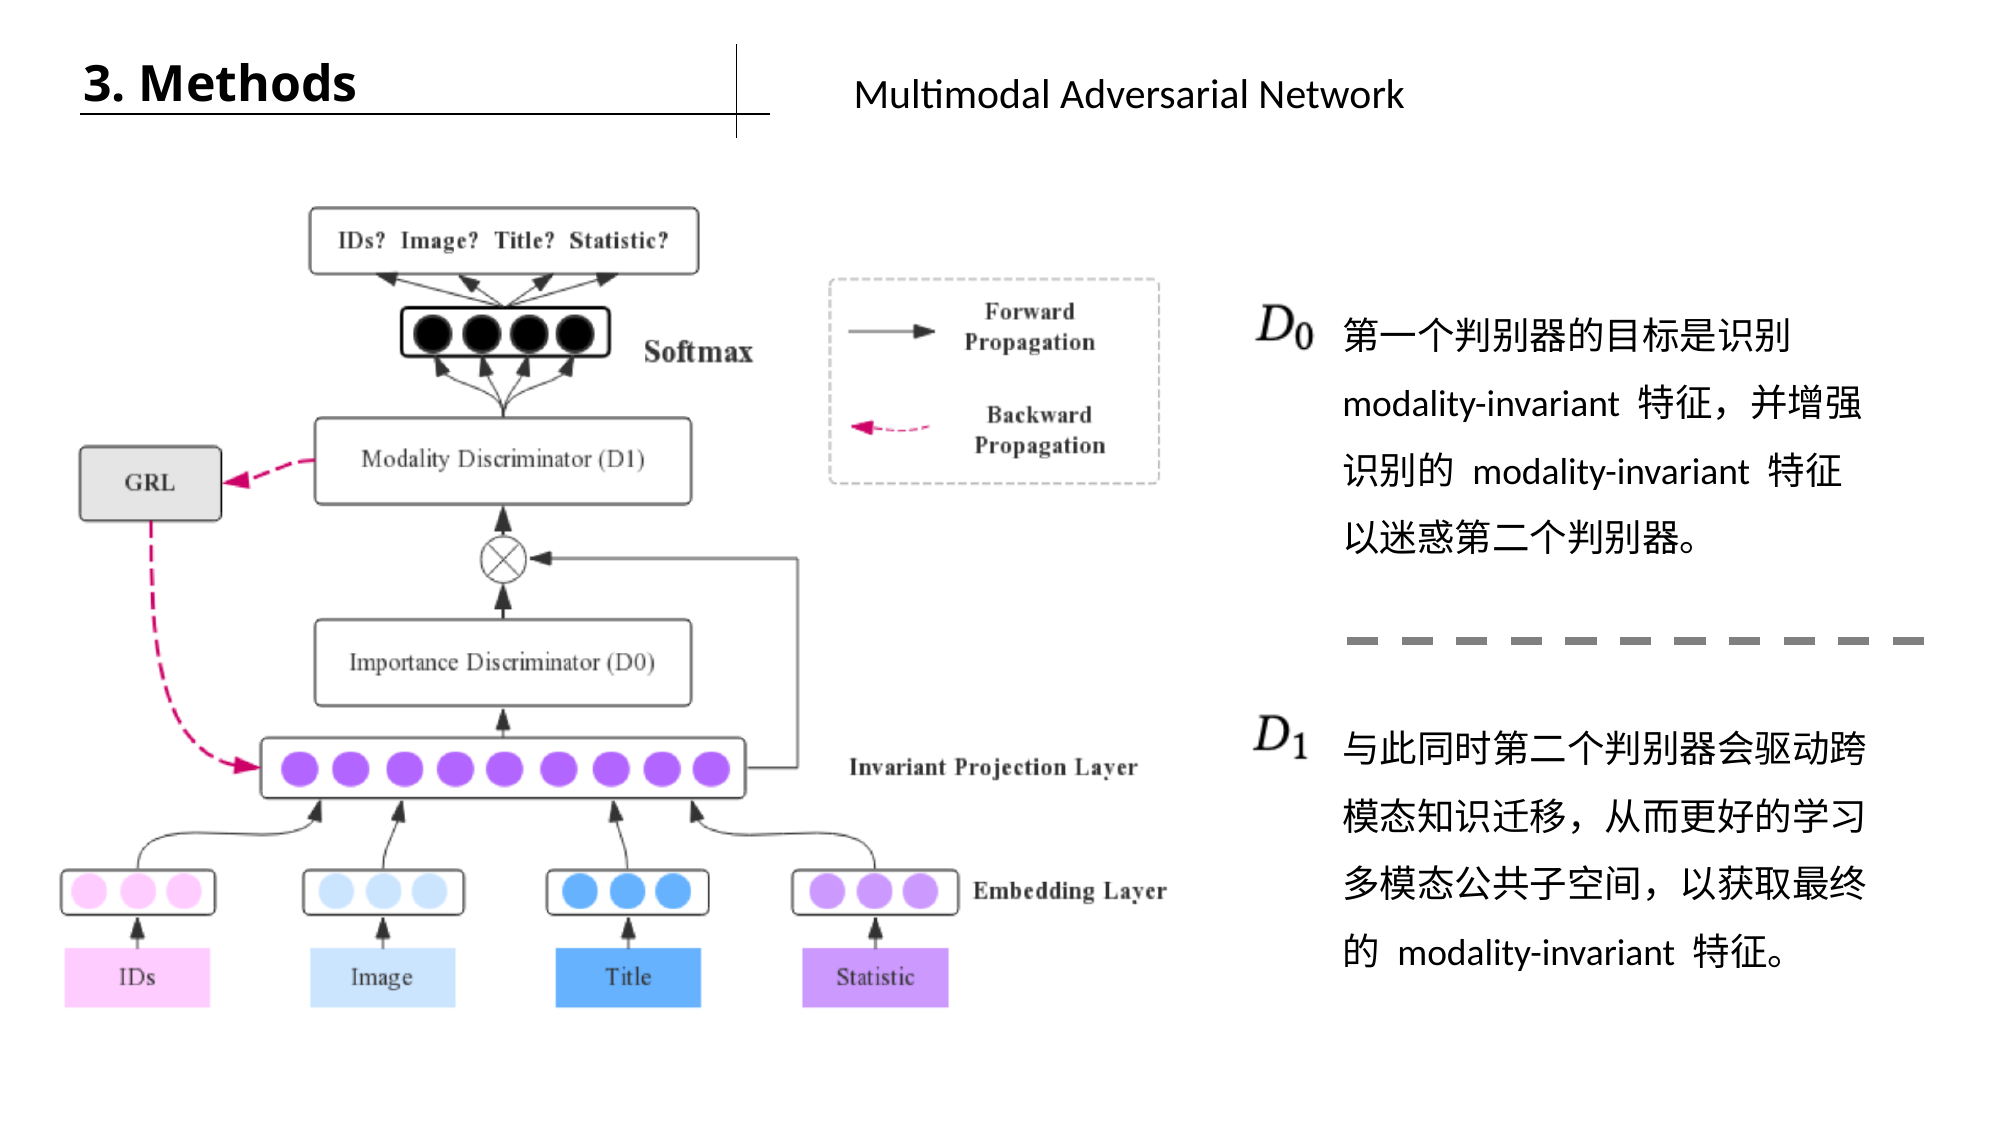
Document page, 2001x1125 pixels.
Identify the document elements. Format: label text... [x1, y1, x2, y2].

picture [56, 189, 1181, 1017]
picture [1252, 708, 1312, 769]
text_box 3. Methods [737, 44, 744, 112]
text_box Multimodal Adversarial Network [838, 59, 1421, 125]
text_box 第一个判别器的目标是识别 modality-invariant 特征，并增强识别的 modality-invariant 特征以迷惑第二个判别器。 [1327, 281, 1891, 567]
text_box 3. Methods [68, 44, 736, 120]
text_box 与此同时第二个判别器会驱动跨模态知识迁移，从而更好的学习多模态公共子空间，以获取最终的 modality-invariant 特征。 [1327, 695, 1891, 980]
picture [1252, 299, 1322, 358]
